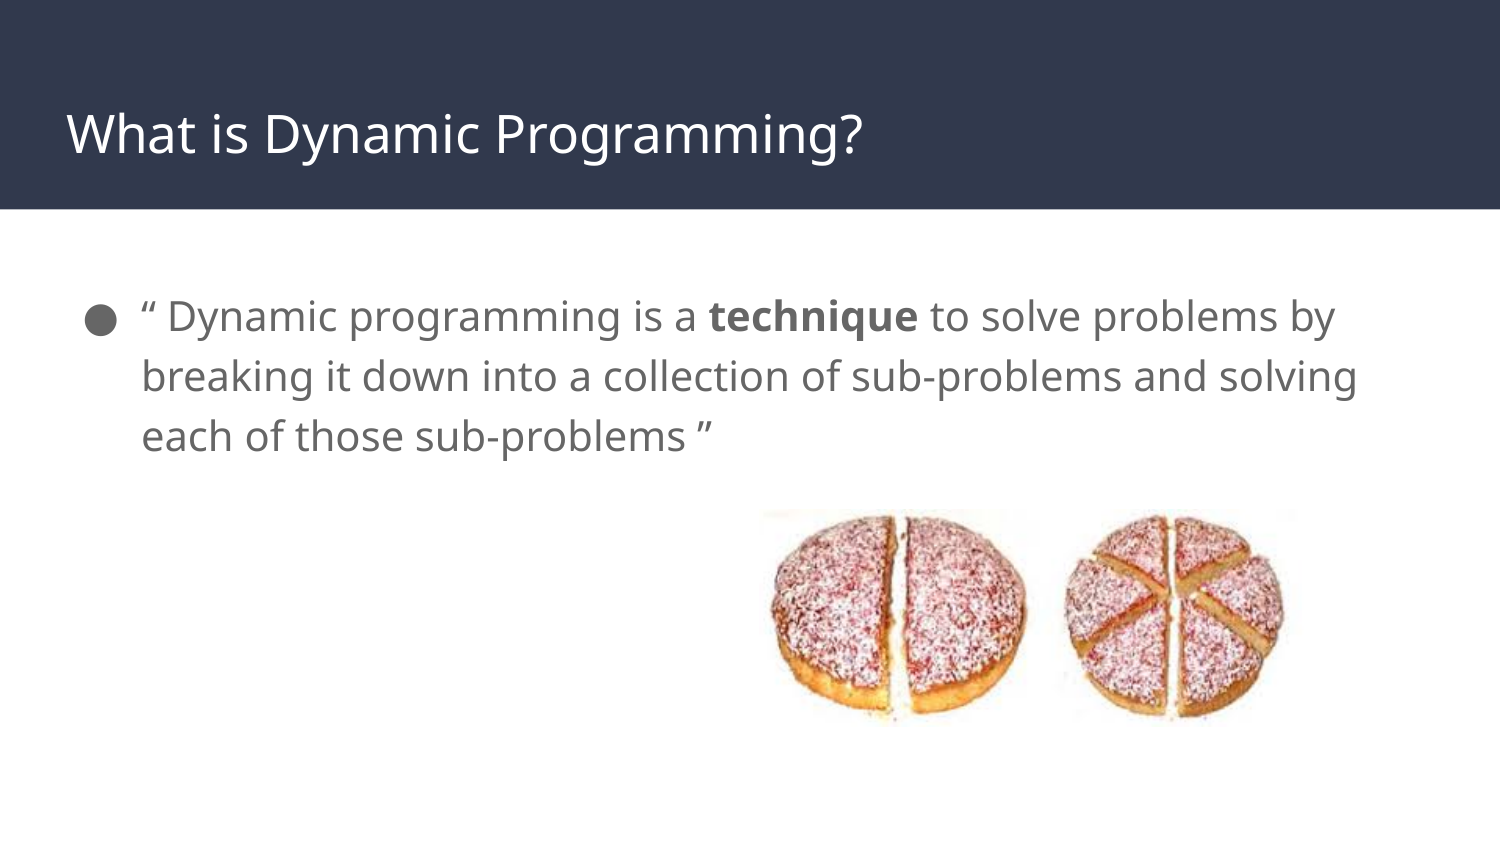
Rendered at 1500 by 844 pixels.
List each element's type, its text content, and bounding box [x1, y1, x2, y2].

title What is Dynamic Programming? [51, 82, 1449, 185]
picture [758, 509, 1327, 727]
list “ Dynamic programming is a technique to solve problems by breaking it down into a collection of sub-problems and solving each of those sub-problems ” [51, 212, 1381, 773]
